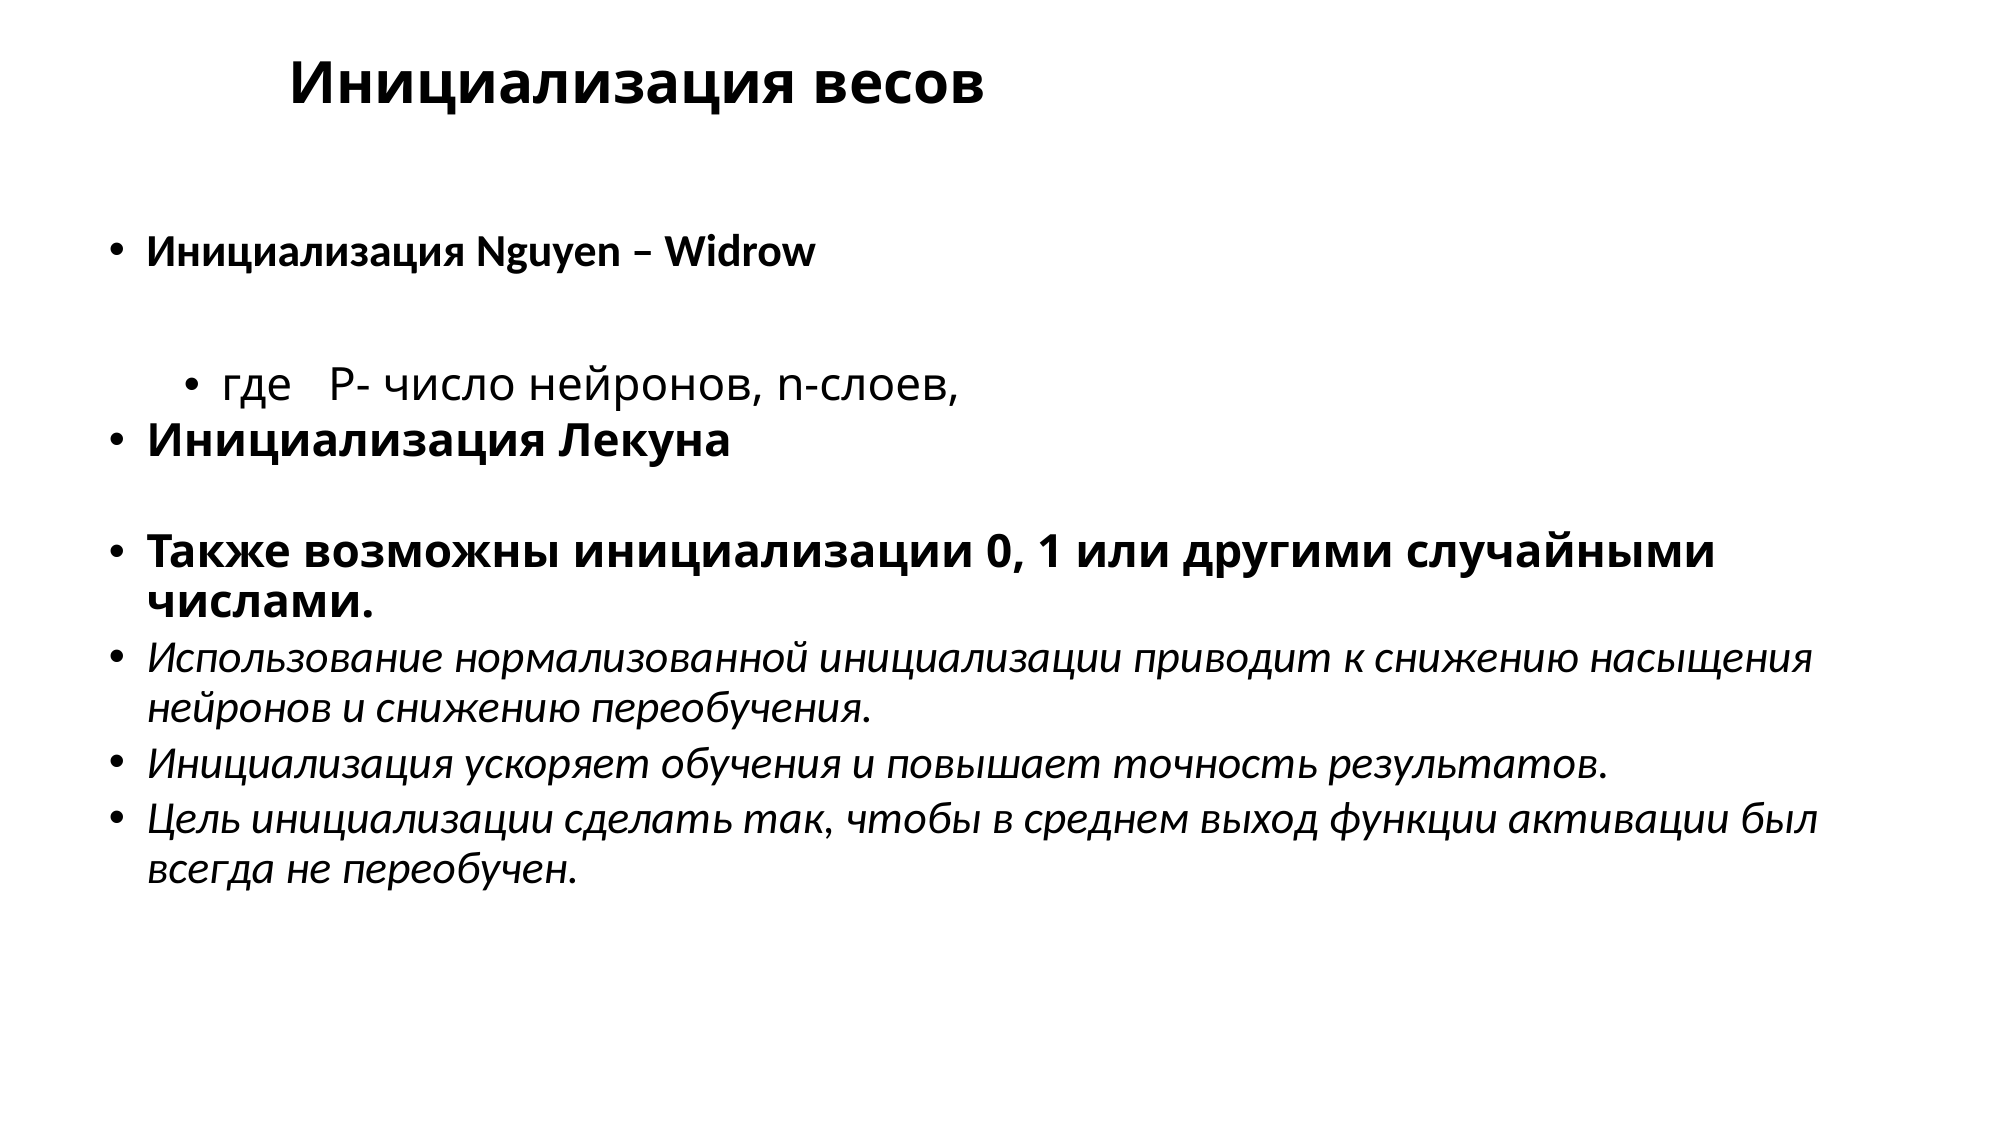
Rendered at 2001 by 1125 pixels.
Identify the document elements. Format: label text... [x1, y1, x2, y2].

title Инициализация весов [273, 43, 1653, 126]
